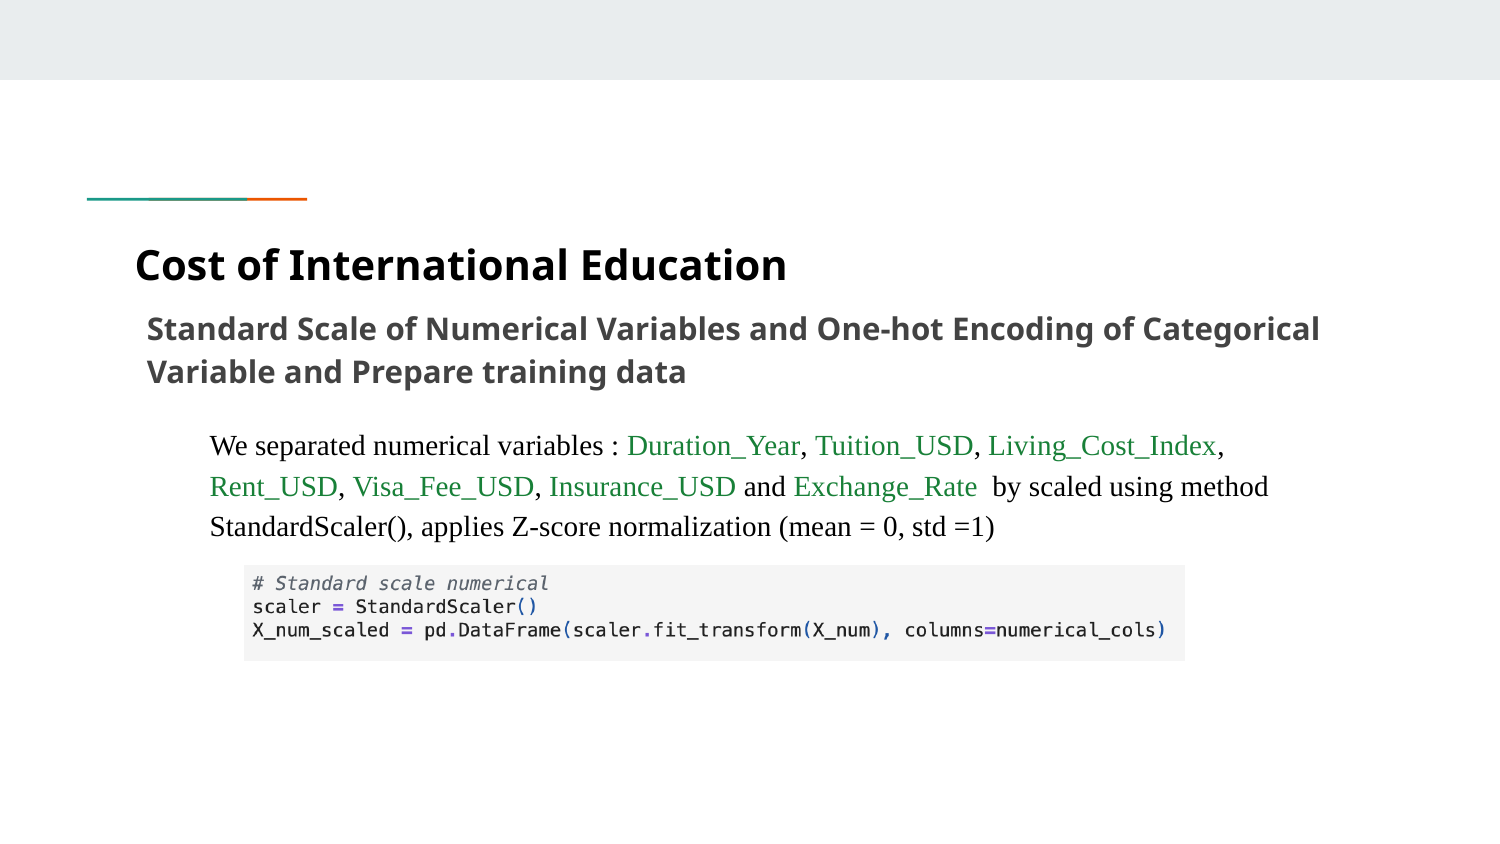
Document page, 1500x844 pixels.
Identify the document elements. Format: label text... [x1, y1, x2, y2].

text_box Standard Scale of Numerical Variables and One-hot Encoding of Categorical Variable and Prepare training data [131, 288, 1361, 341]
list We separated numerical variables : Duration_Year, Tuition_USD, Living_Cost_Index, Rent_USD, Visa_Fee_USD, Insurance_USD and Exchange_Rate by scaled using method StandardScaler(), applies Z-score normalization (mean = 0, std =1) [119, 406, 1381, 778]
picture [243, 564, 1185, 661]
title Cost of International Education [119, 216, 1381, 305]
